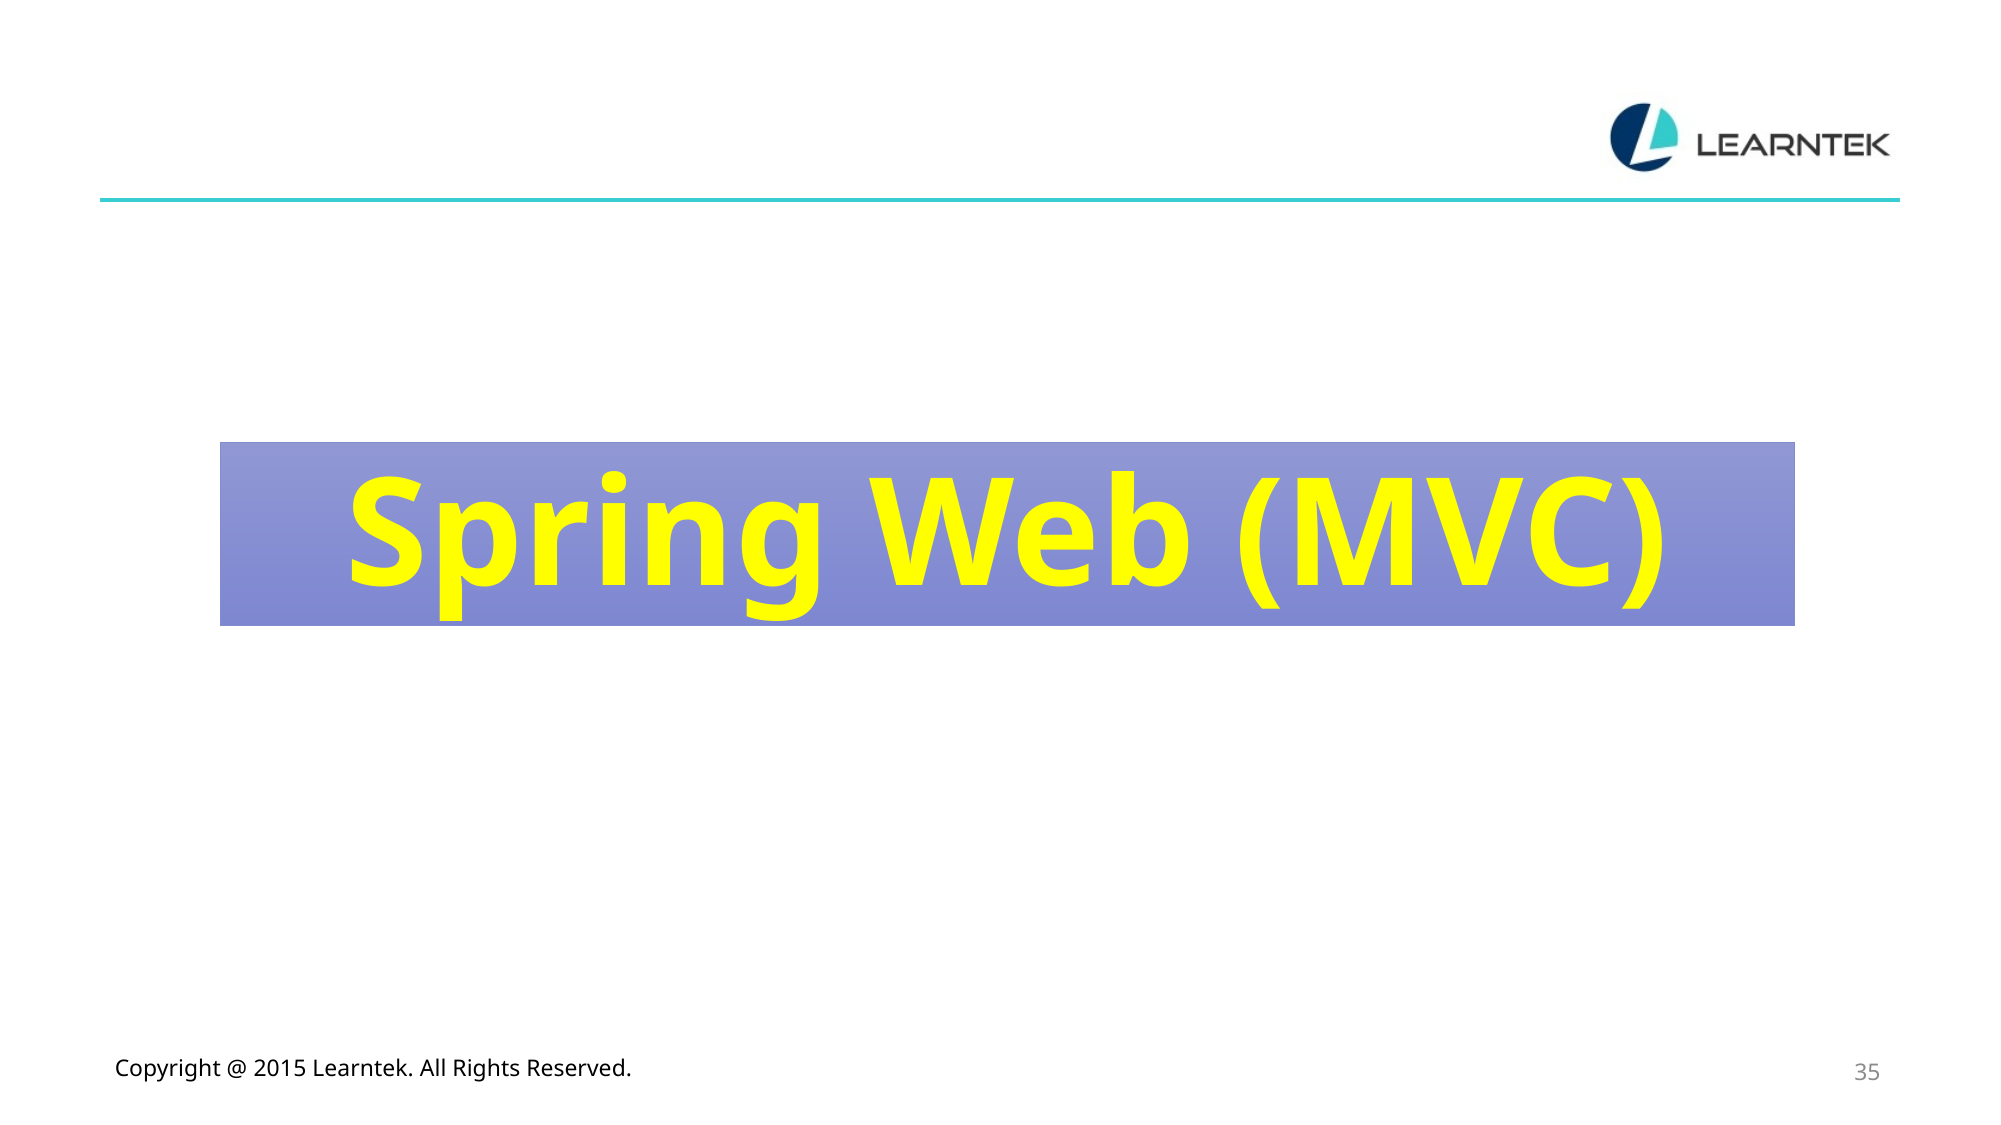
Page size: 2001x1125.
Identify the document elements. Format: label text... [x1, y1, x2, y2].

footer Copyright @ 2015 Learntek. All Rights Reserved. [99, 1044, 1138, 1090]
picture [1600, 92, 1901, 183]
slide_number 35 [1708, 1050, 1896, 1096]
title Spring Web (MVC) [220, 442, 1795, 626]
